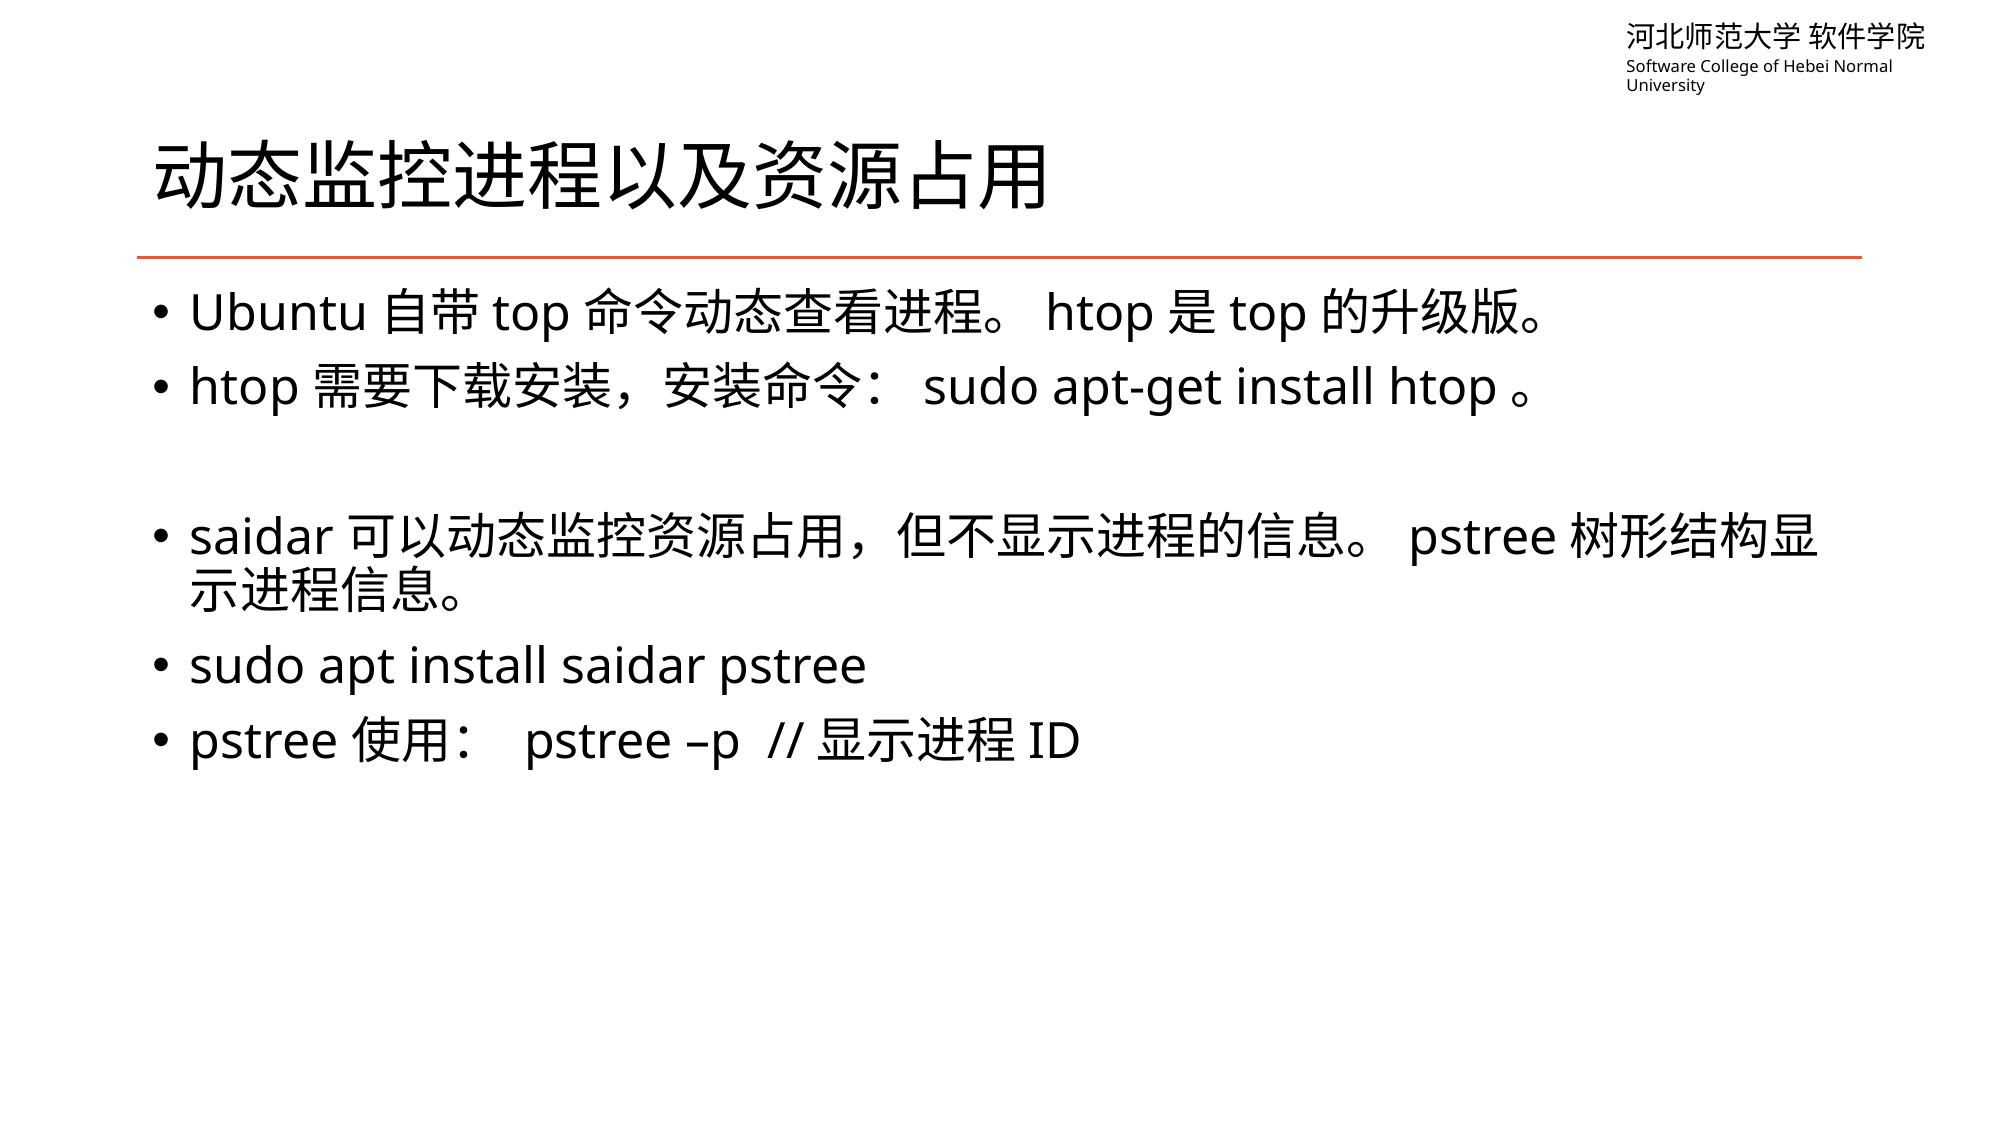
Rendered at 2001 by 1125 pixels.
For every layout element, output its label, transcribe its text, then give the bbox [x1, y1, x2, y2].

list Ubuntu自带top命令动态查看进程。htop是top的升级版。 htop需要下载安装，安装命令：sudo apt-get install htop。 saidar可以动态监控资源占用，但不显示进程的信息。pstree树形结构显示进程信息。 sudo apt install saidar pstree pstree使用： pstree –p //显示进程ID [137, 279, 1863, 1079]
title 动态监控进程以及资源占用 [137, 120, 1863, 237]
